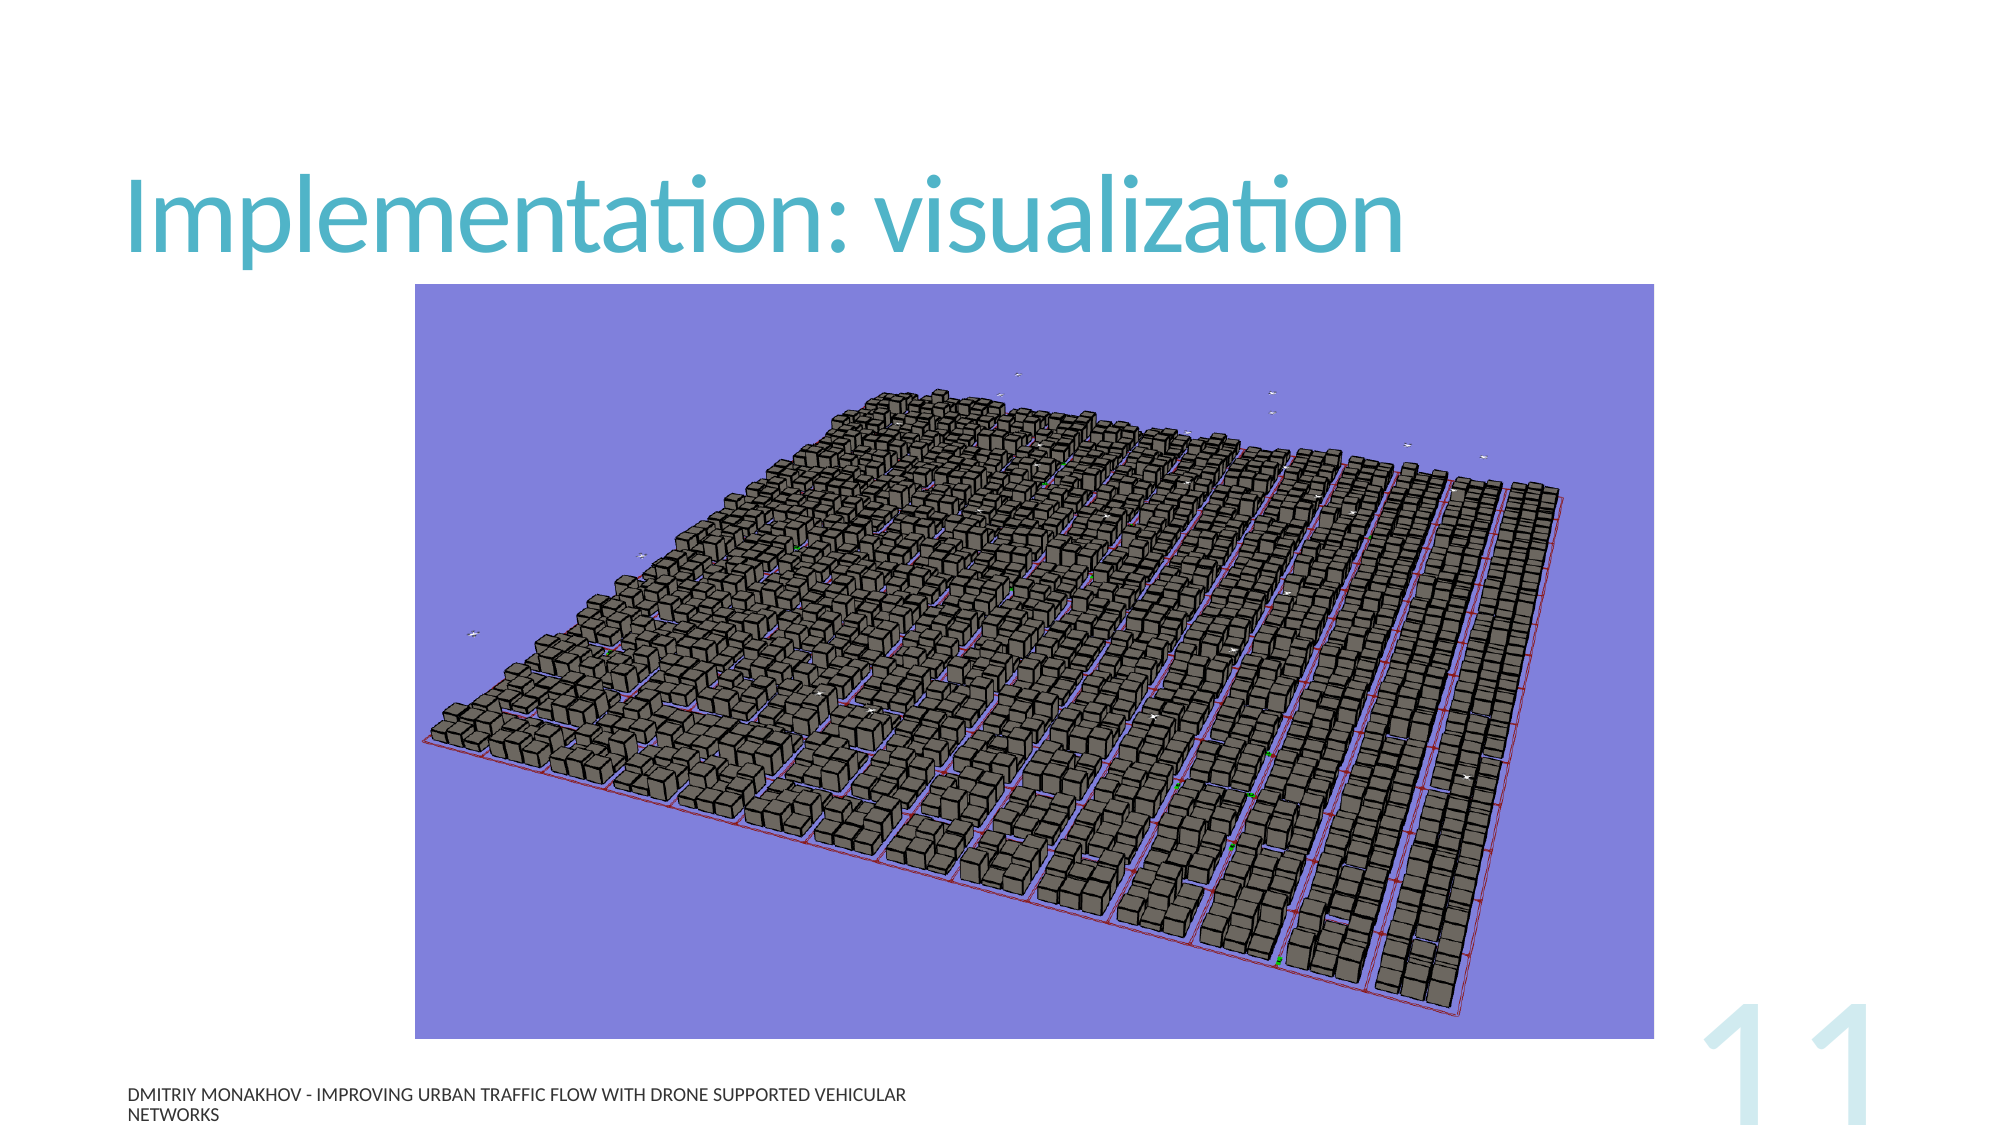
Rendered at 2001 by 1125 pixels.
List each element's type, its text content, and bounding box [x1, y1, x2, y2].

slide_number 11 [1437, 963, 1918, 1125]
title Implementation: visualization [107, 81, 1875, 354]
footer Dmitriy Monakhov - Improving Urban Traffic Flow with Drone Supported Vehicular Networks [112, 1075, 938, 1113]
picture [415, 284, 1655, 1039]
